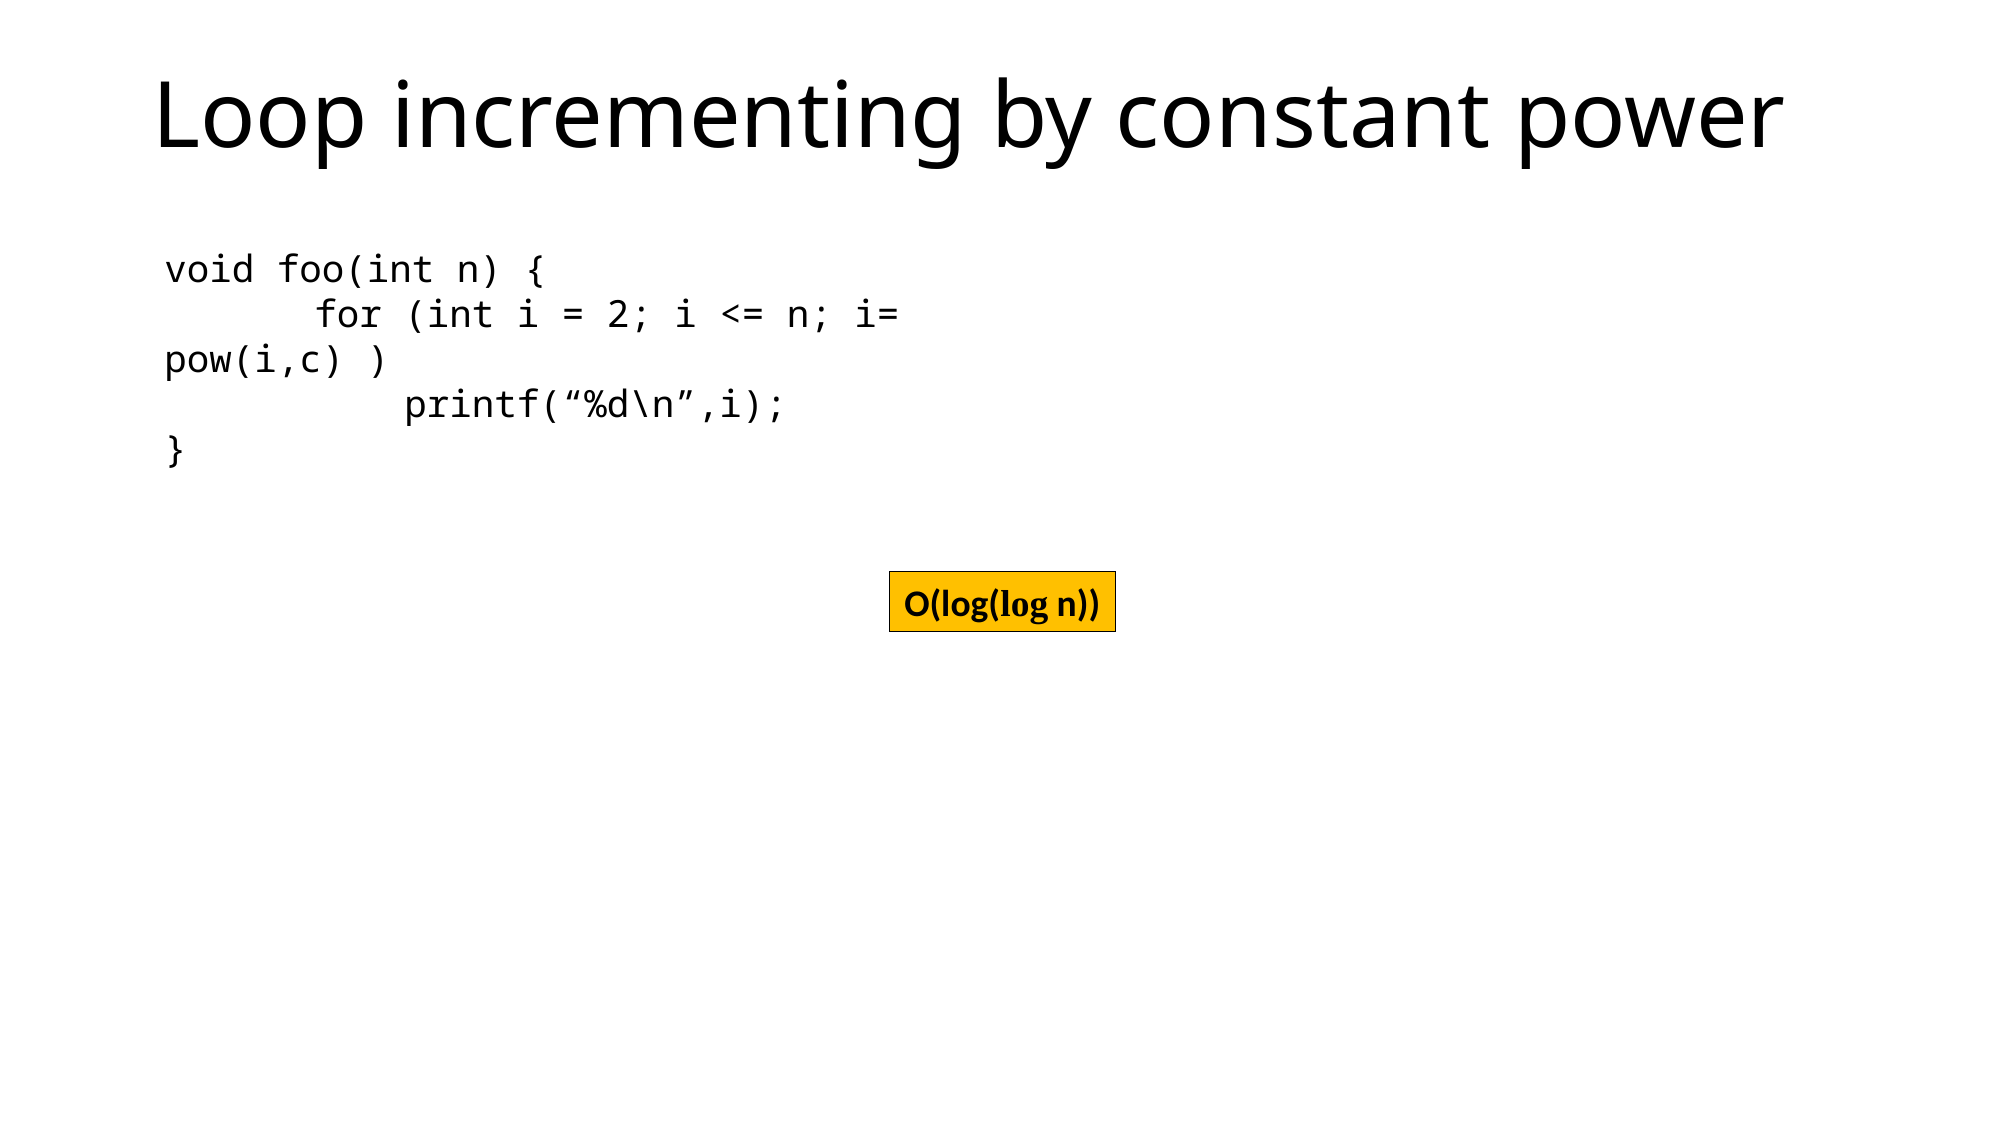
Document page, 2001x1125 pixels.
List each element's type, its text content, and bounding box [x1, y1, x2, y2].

text_box O(log(log n)) [889, 571, 1116, 632]
text_box void foo(int n) { for (int i = 2; i <= n; i= pow(i,c) ) printf(“%d\n”,i); } [149, 237, 1153, 478]
title Loop incrementing by constant power [137, 59, 1875, 177]
